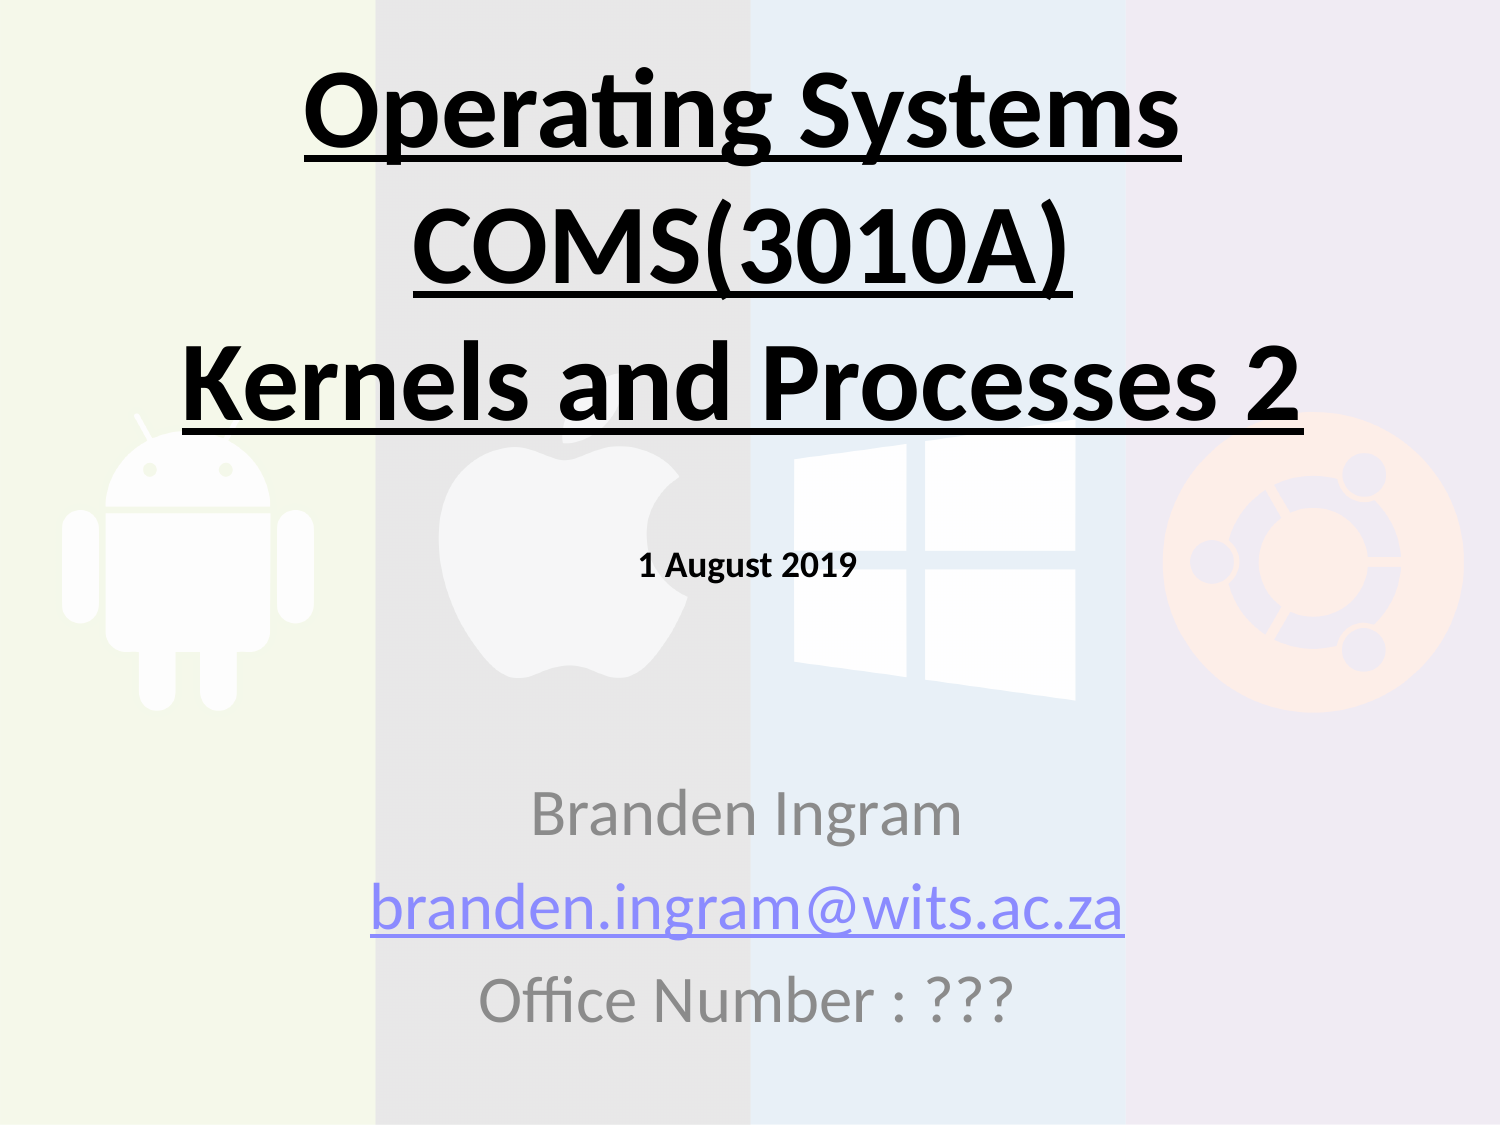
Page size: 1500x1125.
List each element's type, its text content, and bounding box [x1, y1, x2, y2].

subtitle Branden Ingram branden.ingram@wits.ac.za Office Number : ??? [222, 761, 1273, 1050]
title Operating Systems COMS(3010A) Kernels and Processes 2 [105, 23, 1381, 563]
text_box 1 August 2019 [622, 532, 873, 593]
